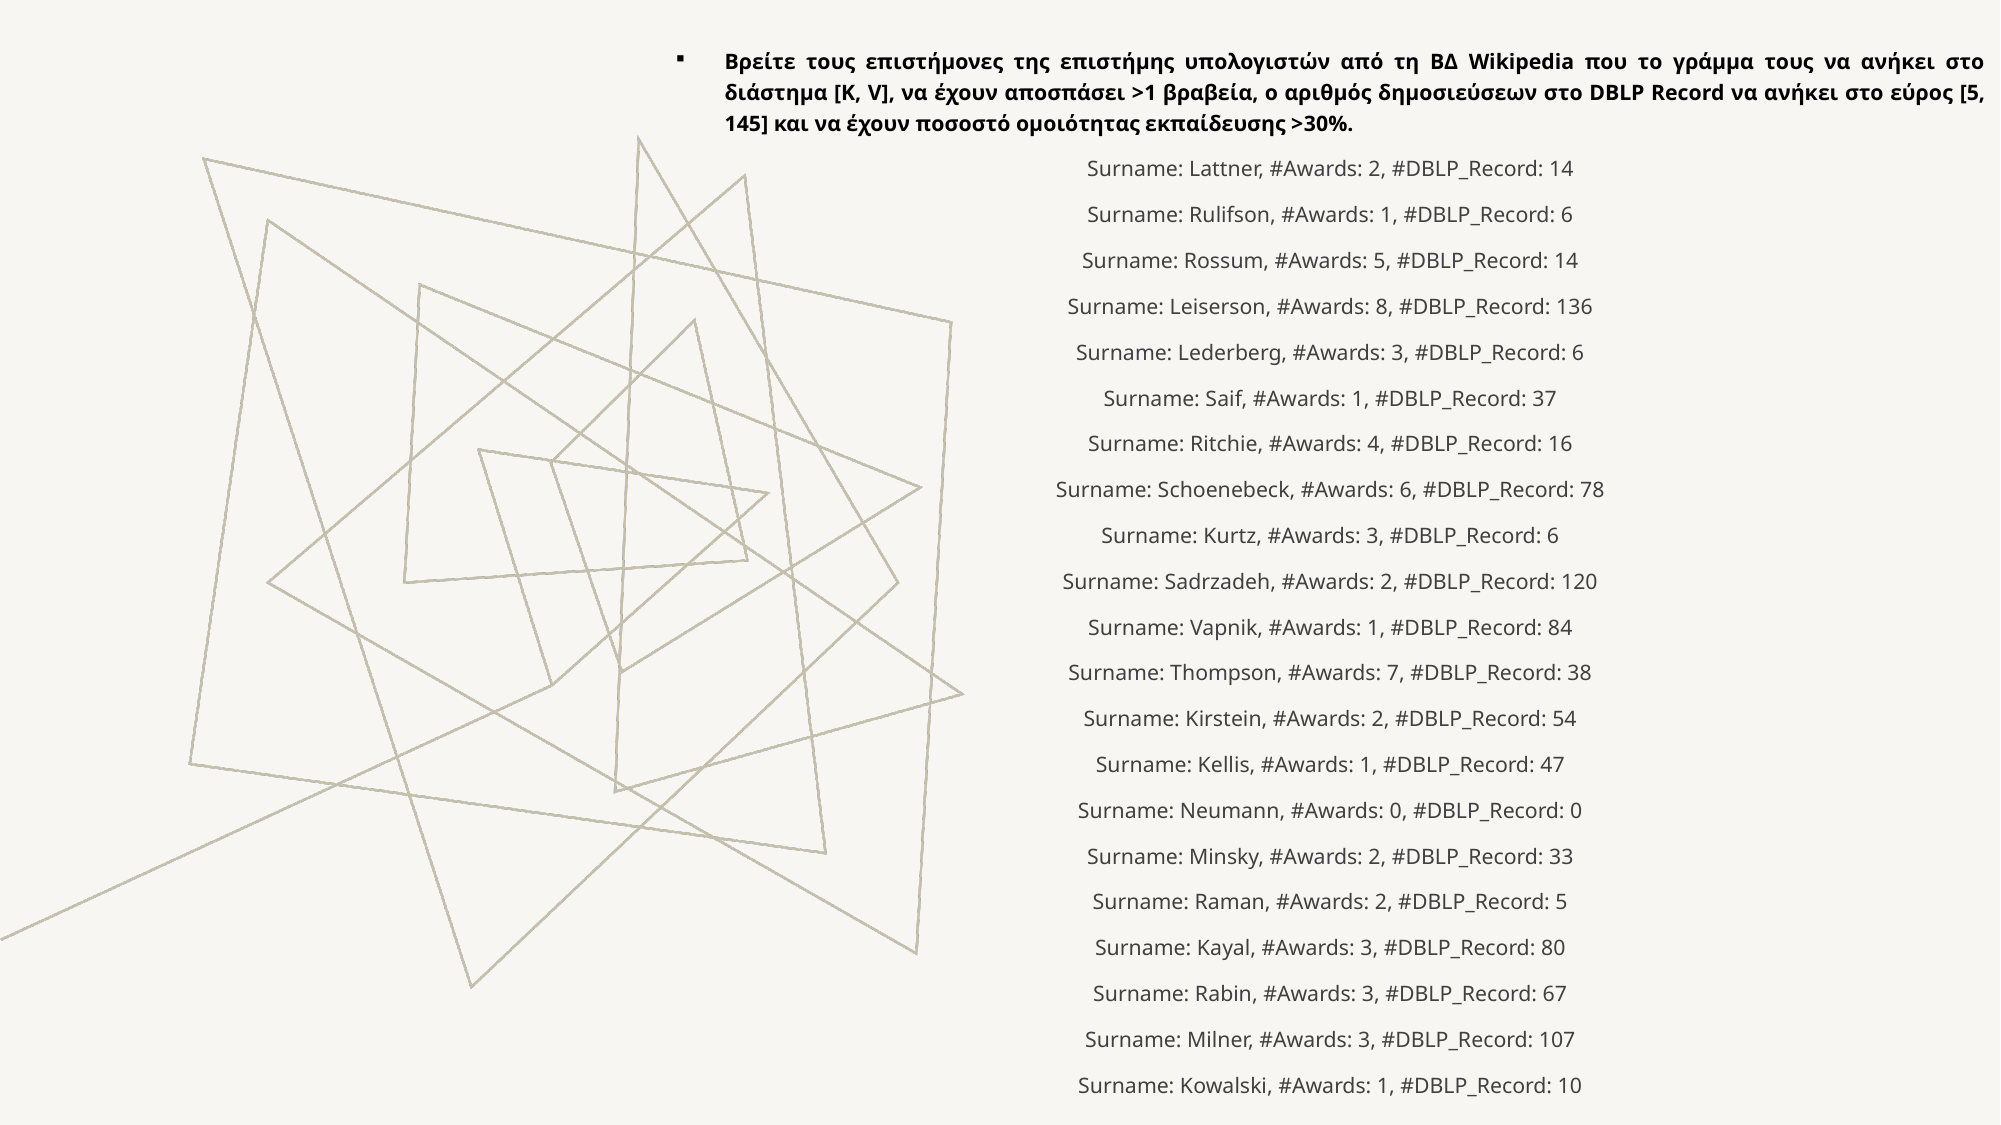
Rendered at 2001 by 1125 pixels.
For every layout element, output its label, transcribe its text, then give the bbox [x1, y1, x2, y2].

text_box Βρείτε τους επιστήμονες της επιστήμης υπολογιστών από τη ΒΔ Wikipedia που το γράμμα τους να ανήκει στο διάστημα [K, V], να έχουν αποσπάσει >1 βραβεία, ο αριθμός δημοσιεύσεων στο DBLP Record να ανήκει στο εύρος [5, 145] και να έχουν ποσοστό ομοιότητας εκπαίδευσης >30%. Surname: Lattner, #Awards: 2, #DBLP_Record: 14 Surname: Rulifson, #Awards: 1, #DBLP_Record: 6 Surname: Rossum, #Awards: 5, #DBLP_Record: 14 Surname: Leiserson, #Awards: 8, #DBLP_Record: 136 Surname: Lederberg, #Awards: 3, #DBLP_Record: 6 Surname: Saif, #Awards: 1, #DBLP_Record: 37 Surname: Ritchie, #Awards: 4, #DBLP_Record: 16 Surname: Schoenebeck, #Awards: 6, #DBLP_Record: 78 Surname: Kurtz, #Awards: 3, #DBLP_Record: 6 Surname: Sadrzadeh, #Awards: 2, #DBLP_Record: 120 Surname: Vapnik, #Awards: 1, #DBLP_Record: 84 Surname: Thompson, #Awards: 7, #DBLP_Record: 38 Surname: Kirstein, #Awards: 2, #DBLP_Record: 54 Surname: Kellis, #Awards: 1, #DBLP_Record: 47 Surname: Neumann, #Awards: 0, #DBLP_Record: 0 Surname: Minsky, #Awards: 2, #DBLP_Record: 33 Surname: Raman, #Awards: 2, #DBLP_Record: 5 Surname: Kayal, #Awards: 3, #DBLP_Record: 80 Surname: Rabin, #Awards: 3, #DBLP_Record: 67 Surname: Milner, #Awards: 3, #DBLP_Record: 107 Surname: Kowalski, #Awards: 1, #DBLP_Record: 10 [660, 35, 2000, 1111]
picture [0, 135, 660, 989]
